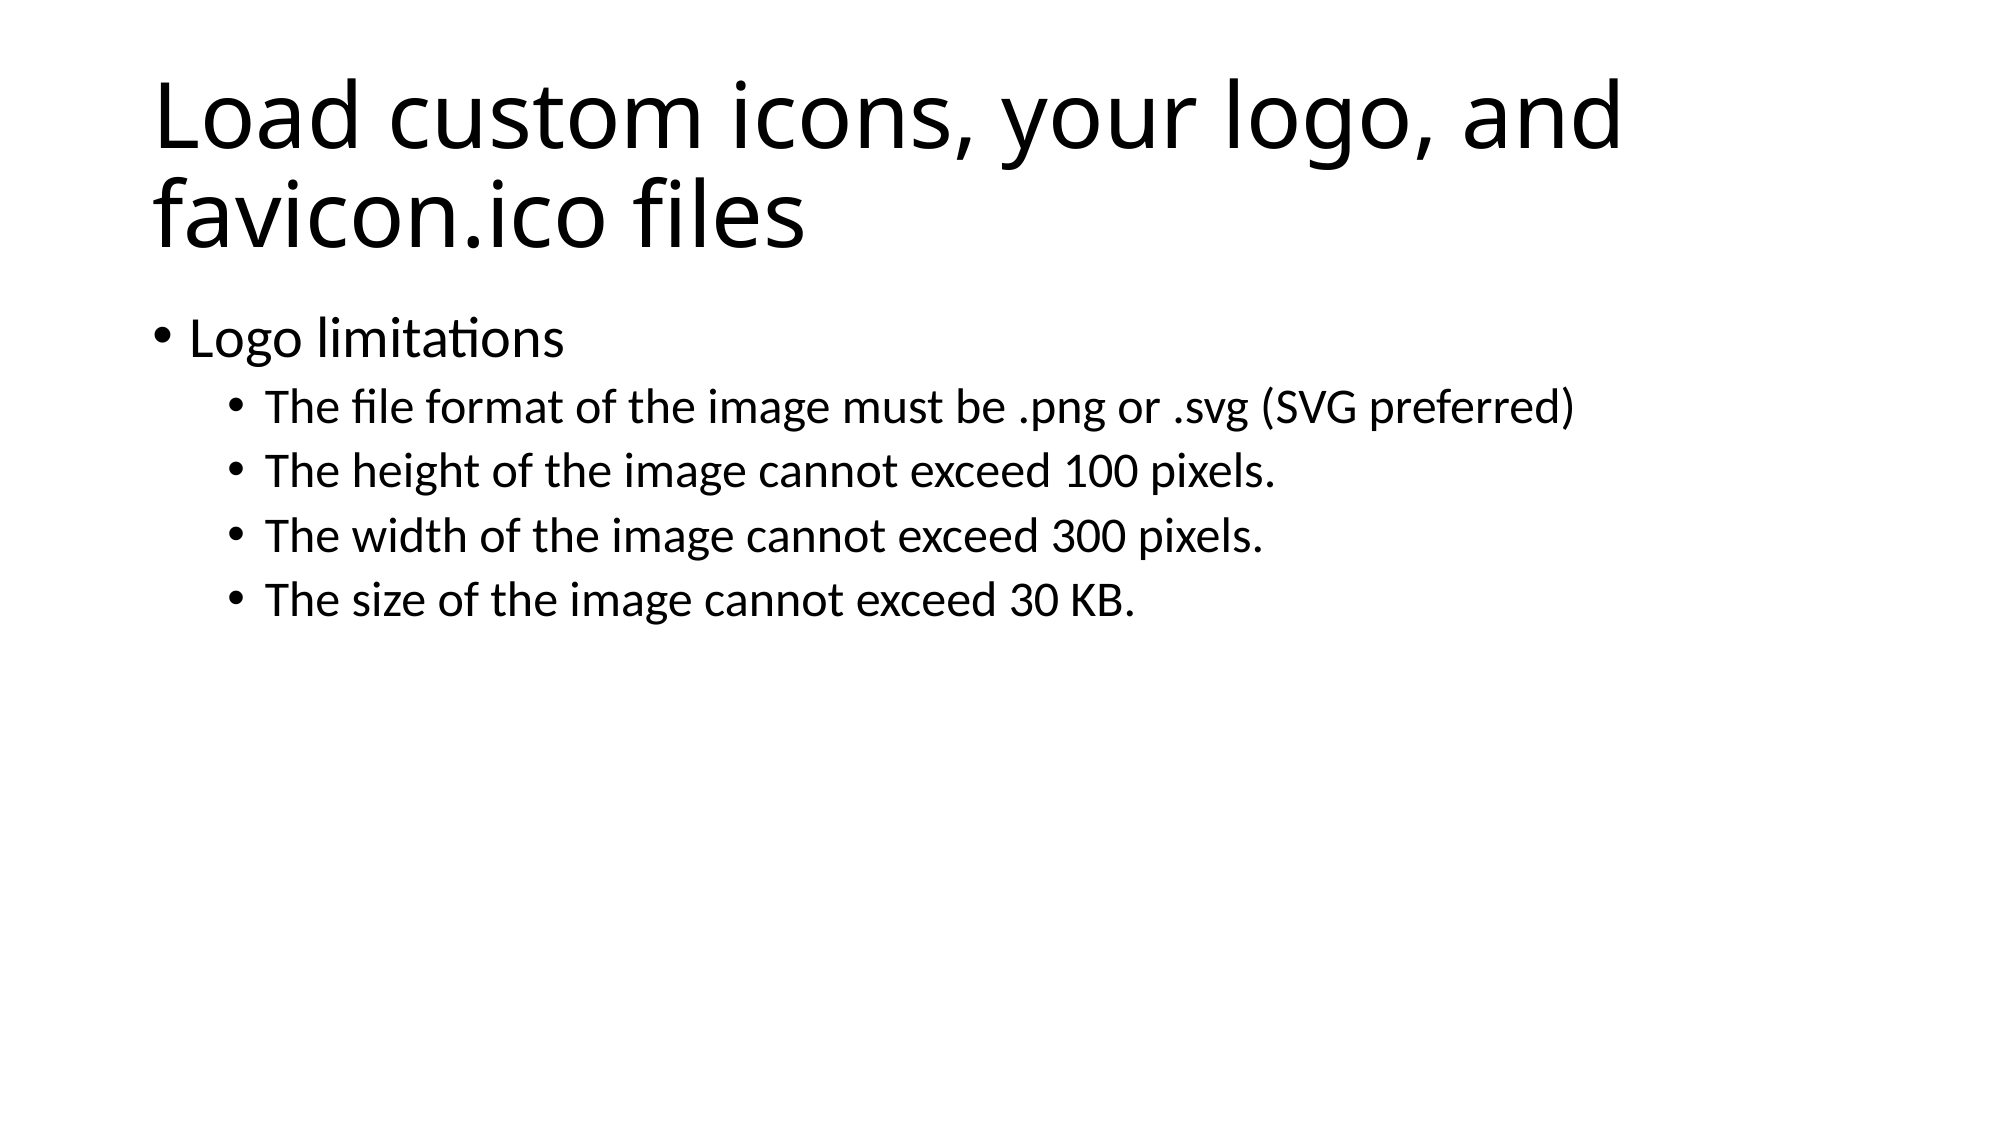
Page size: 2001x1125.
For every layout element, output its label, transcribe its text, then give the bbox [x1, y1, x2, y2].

list Logo limitations The file format of the image must be .png or .svg (SVG preferred) The height of the image cannot exceed 100 pixels. The width of the image cannot exceed 300 pixels. The size of the image cannot exceed 30 KB. [137, 299, 1863, 1014]
title Load custom icons, your logo, and favicon.ico files [137, 59, 1863, 278]
